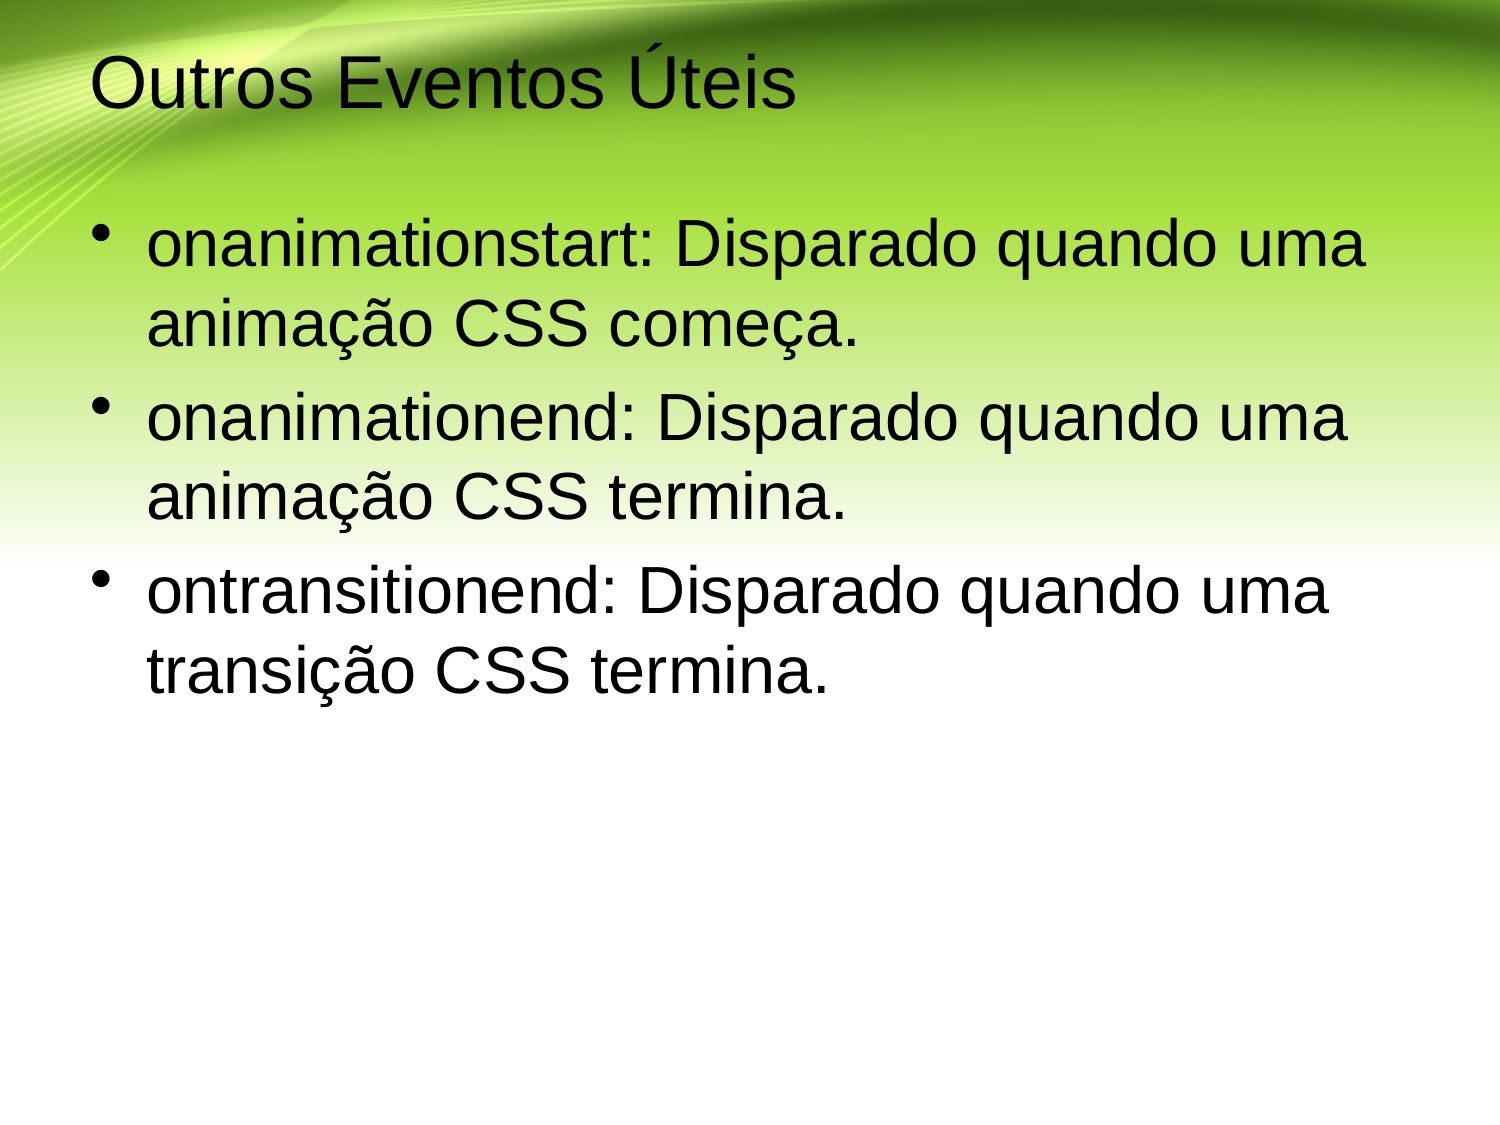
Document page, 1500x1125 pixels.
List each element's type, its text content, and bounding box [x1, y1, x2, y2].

picture [0, 0, 1500, 1125]
title Outros Eventos Úteis [74, 30, 1426, 127]
list onanimationstart: Disparado quando uma animação CSS começa. onanimationend: Disparado quando uma animação CSS termina. ontransitionend: Disparado quando uma transição CSS termina. [74, 192, 1426, 1006]
